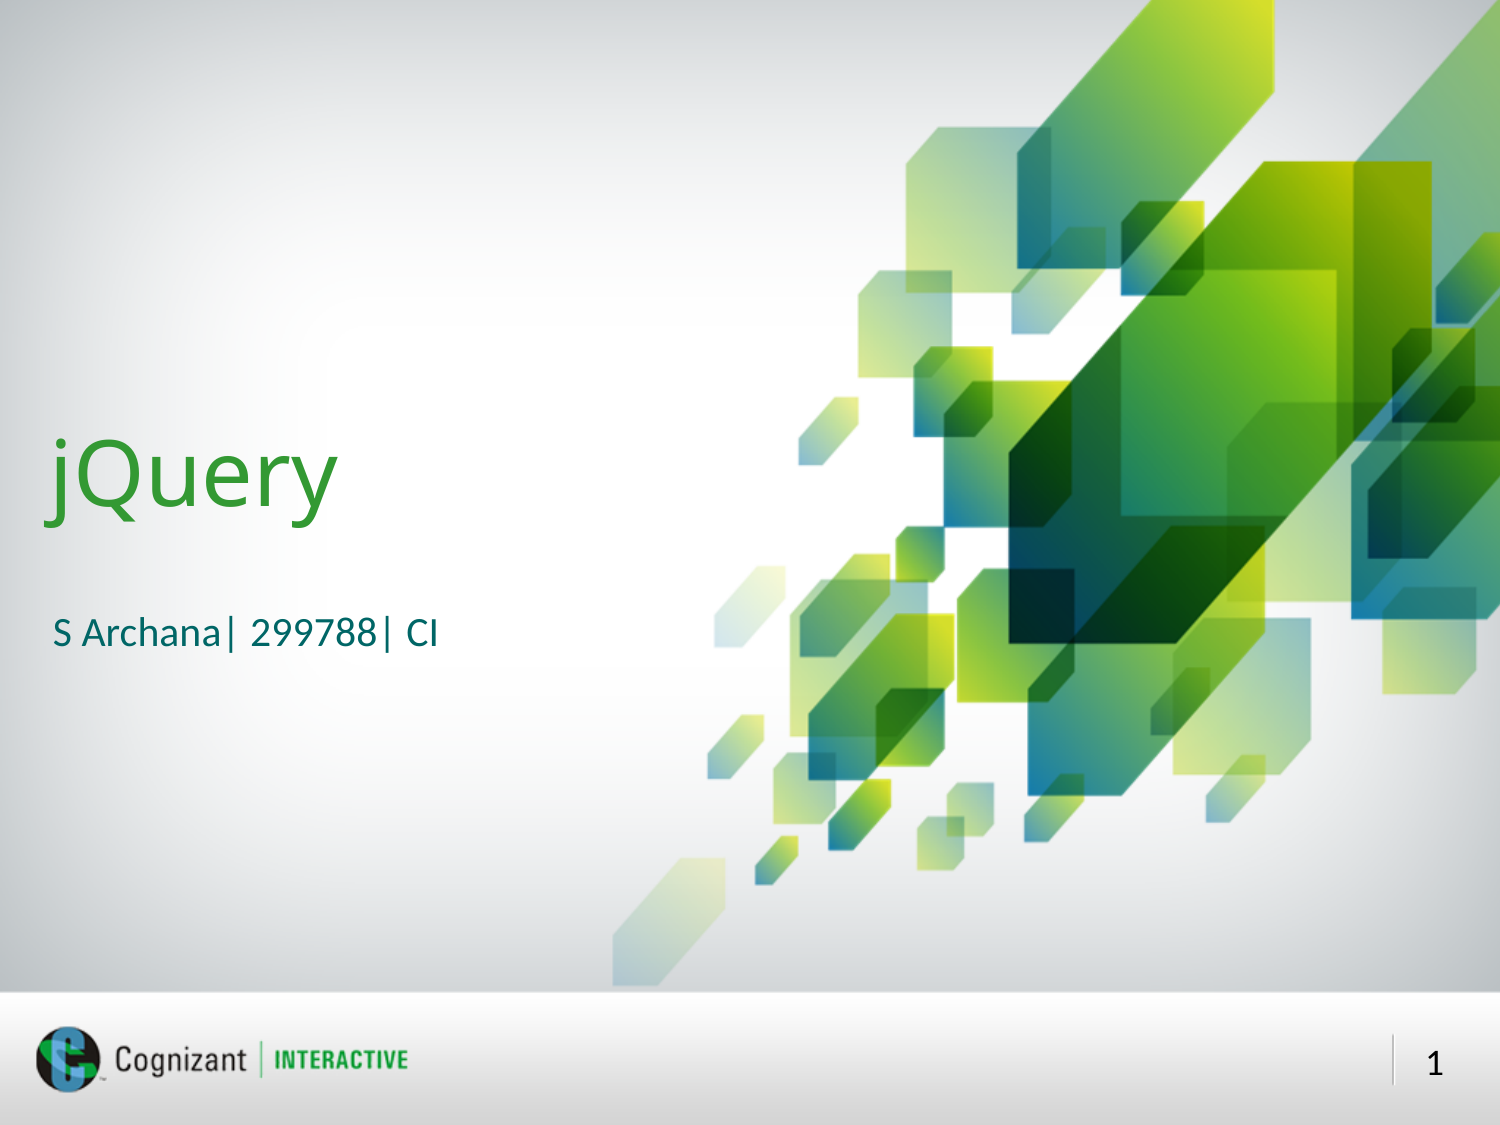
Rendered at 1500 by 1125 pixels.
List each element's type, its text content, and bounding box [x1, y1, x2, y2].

picture [0, 0, 1500, 1125]
title jQuery [34, 349, 833, 591]
slide_number 1 [1109, 1030, 1460, 1091]
subtitle S Archana| 299788| CI [37, 596, 1088, 885]
